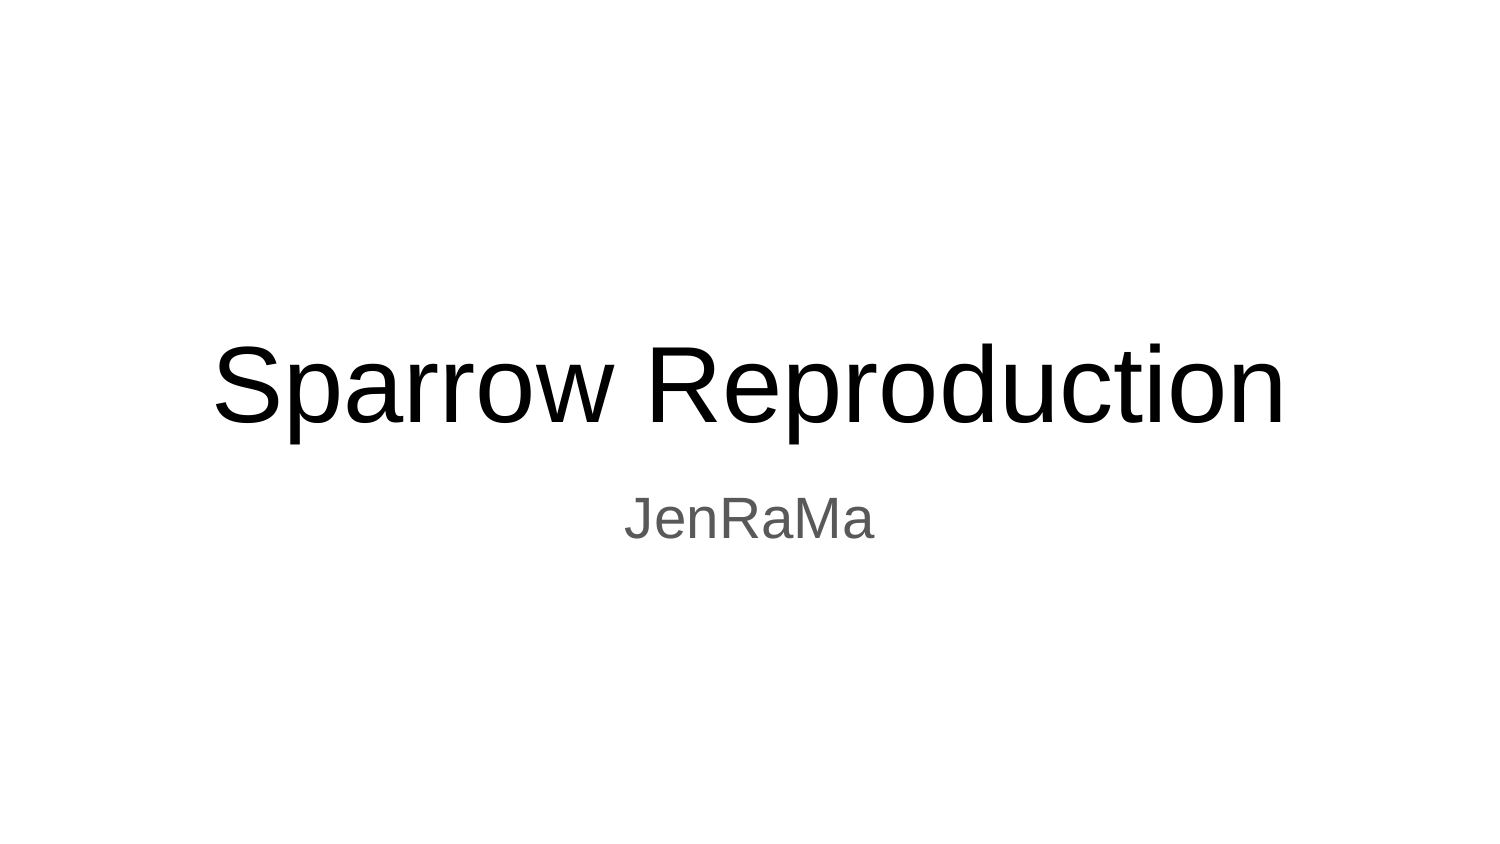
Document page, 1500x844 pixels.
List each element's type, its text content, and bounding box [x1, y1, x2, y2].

subtitle JenRaMa [51, 464, 1449, 595]
title Sparrow Reproduction [51, 122, 1449, 459]
